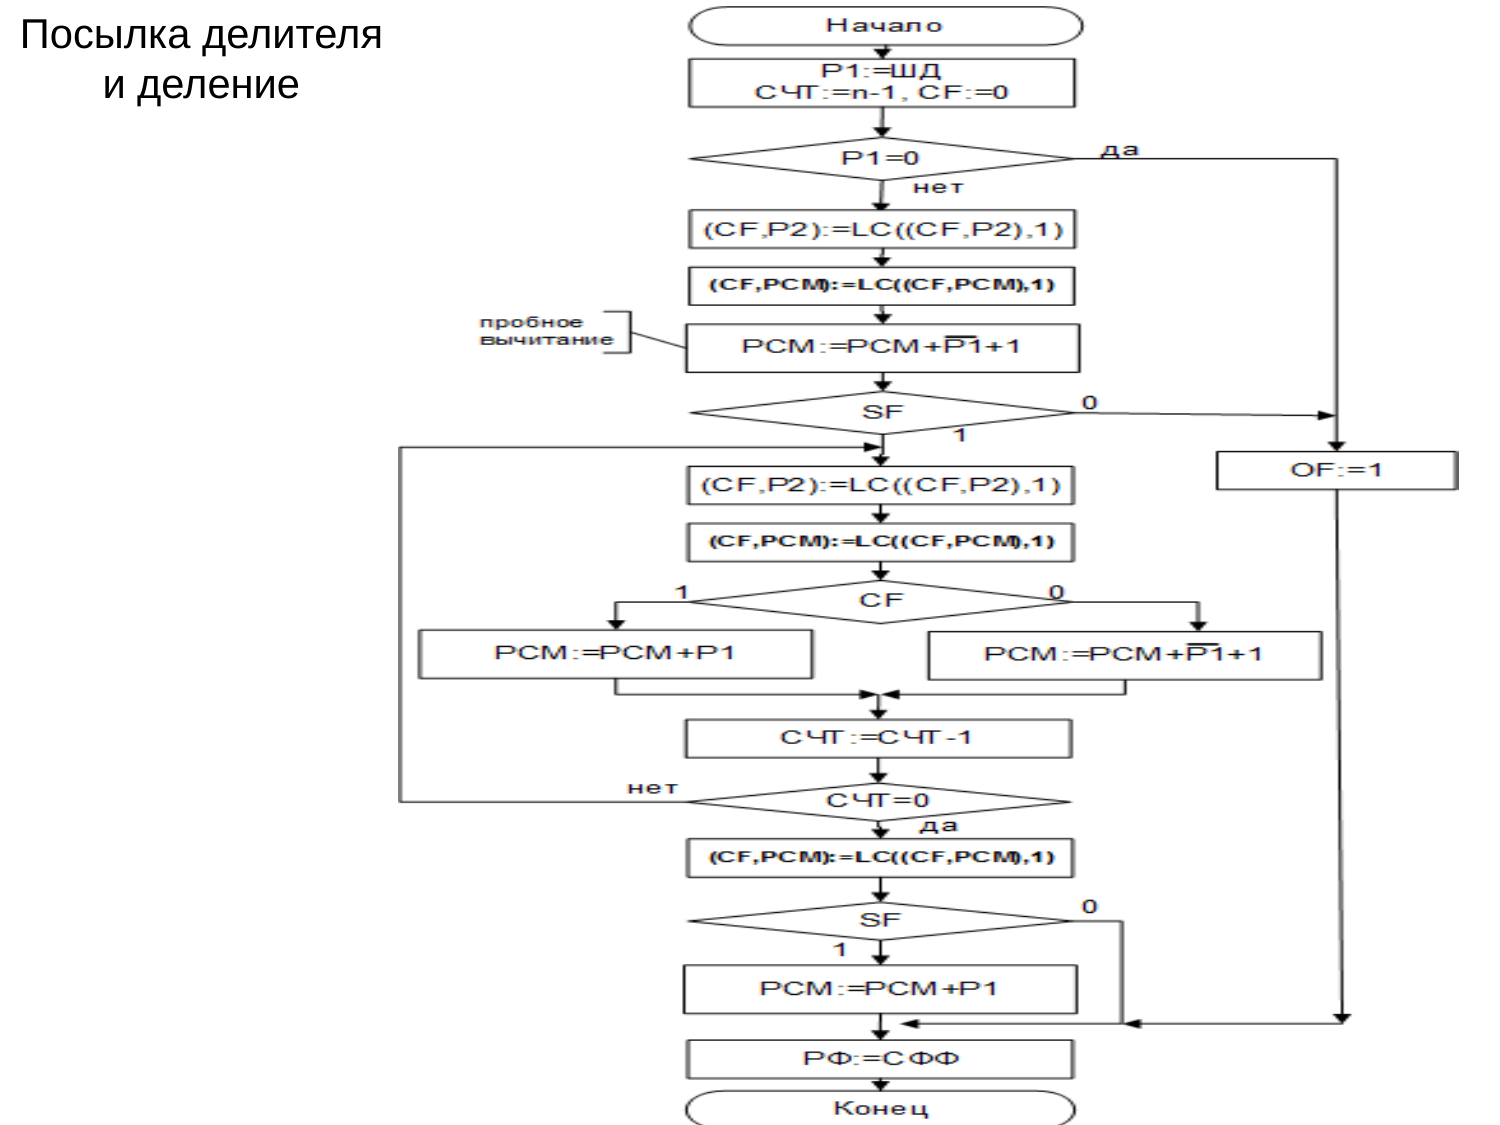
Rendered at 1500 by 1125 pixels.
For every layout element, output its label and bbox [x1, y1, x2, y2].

text_box [4, 0, 399, 115]
picture [397, 5, 1460, 1125]
